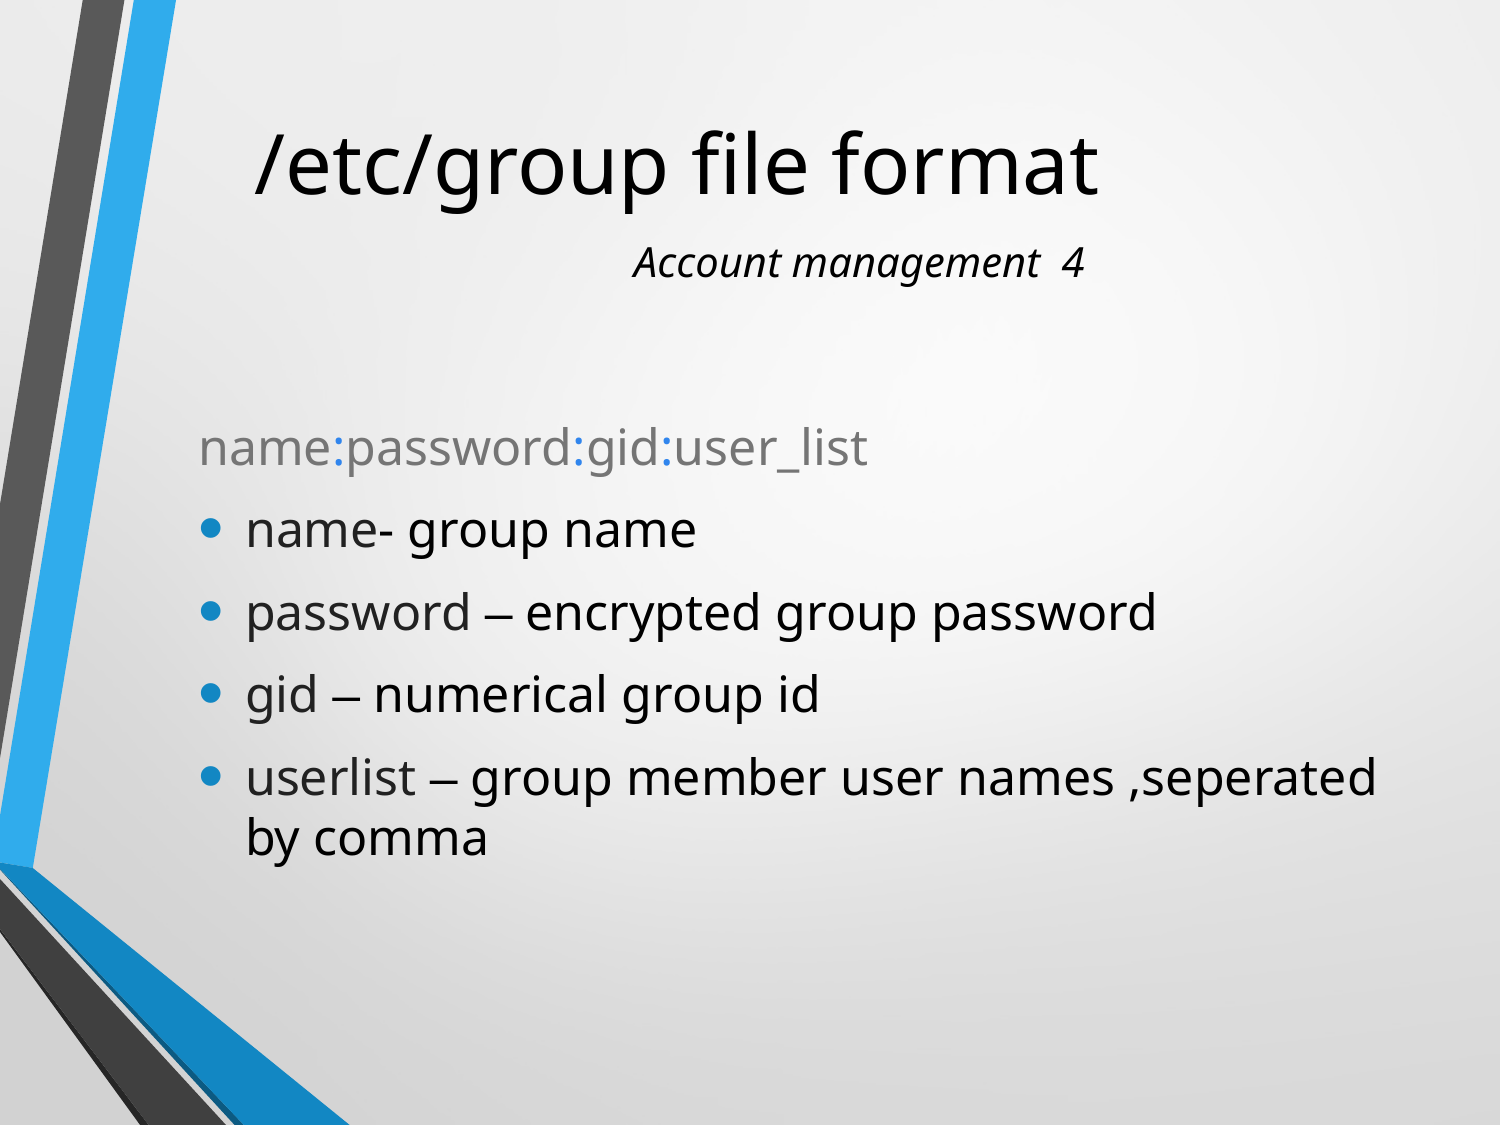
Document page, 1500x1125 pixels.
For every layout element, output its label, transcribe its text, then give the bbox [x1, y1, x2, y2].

title /etc/group file format Account management 4 [239, 96, 1402, 302]
list name:password:gid:user_list name- group name password – encrypted group password gid – numerical group id userlist – group member user names ,seperated by comma [183, 302, 1458, 978]
